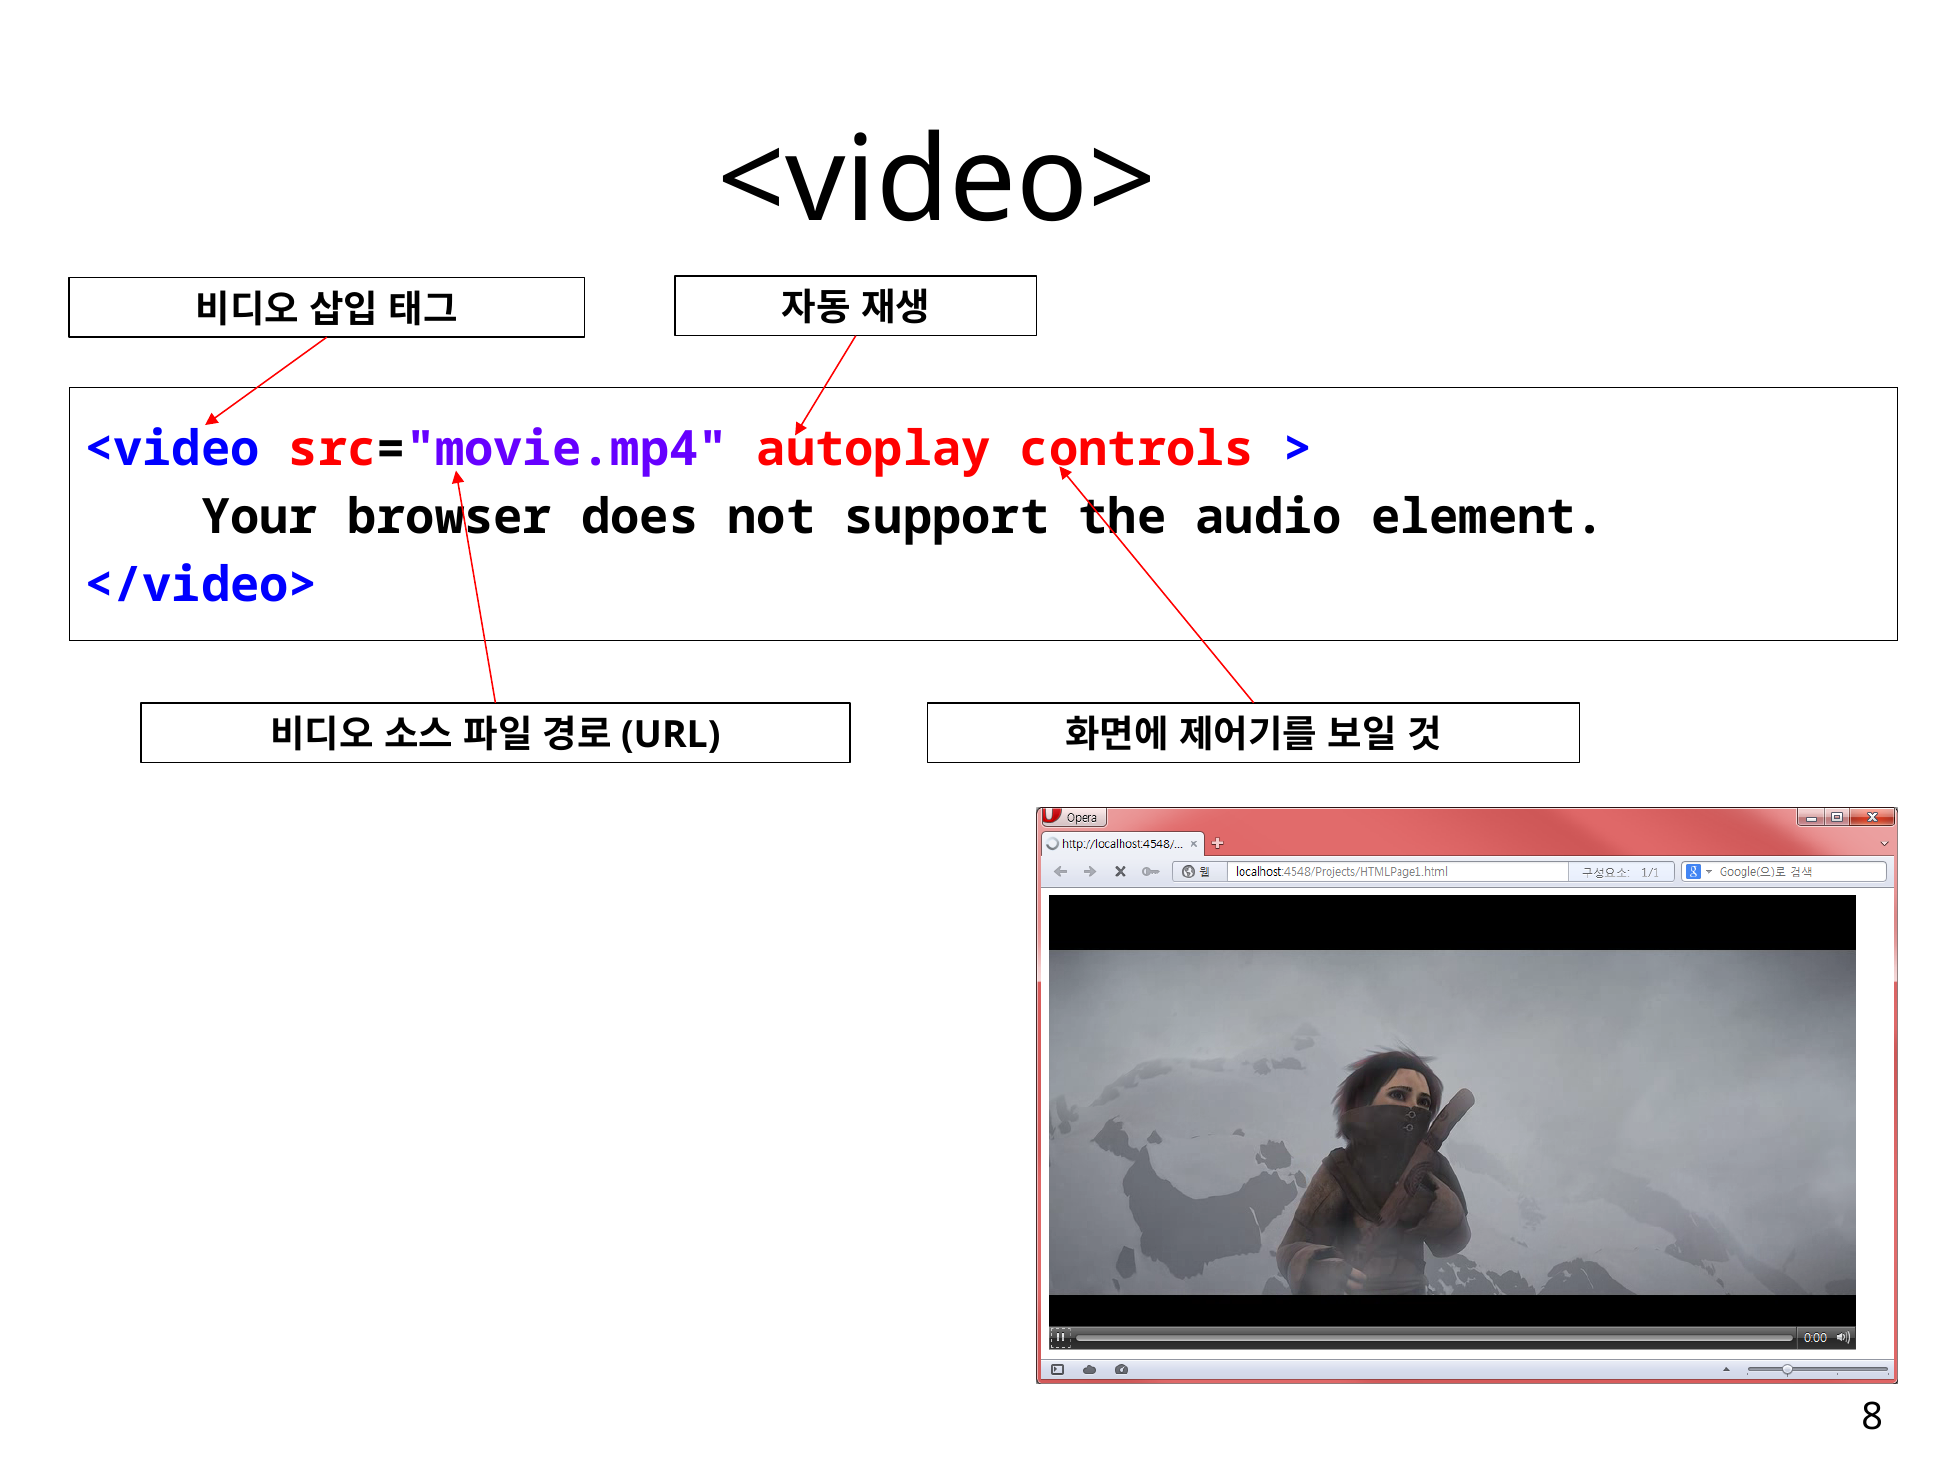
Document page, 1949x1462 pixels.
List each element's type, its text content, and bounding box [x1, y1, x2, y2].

text_box 자동 재생 [675, 275, 1037, 336]
text_box 비디오 삽입 태그 [69, 277, 585, 338]
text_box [1059, 466, 1254, 703]
title <video> [156, 92, 1749, 255]
list <video src="movie.mp4" autoplay controls > Your browser does not support the audio element. </video> [69, 387, 1898, 641]
text_box 비디오 소스 파일 경로(URL) [140, 702, 850, 763]
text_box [794, 336, 856, 436]
slide_number 8 [1496, 1391, 1899, 1462]
text_box 화면에 제어기를 보일 것 [927, 702, 1580, 763]
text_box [455, 470, 496, 704]
picture [1036, 807, 1899, 1385]
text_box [204, 337, 328, 426]
